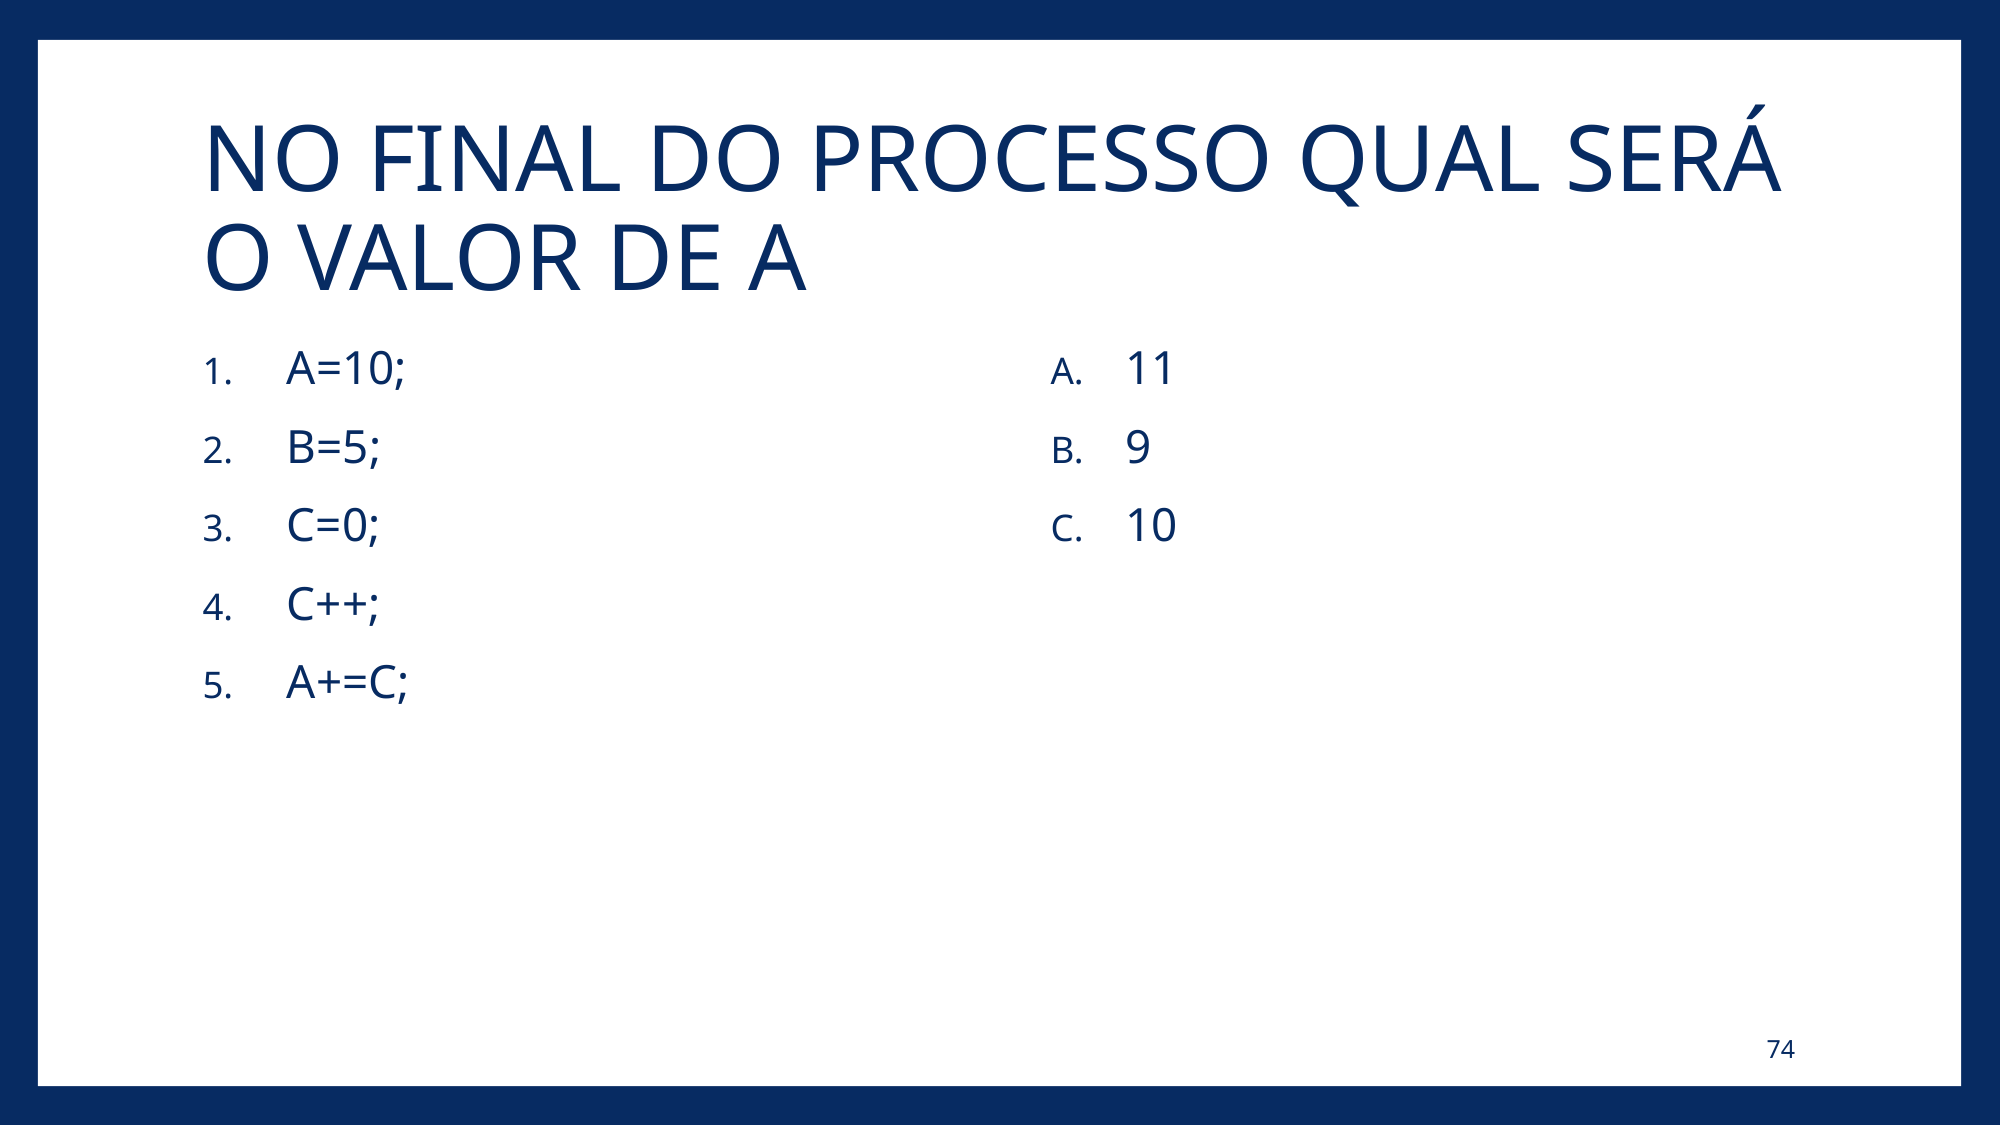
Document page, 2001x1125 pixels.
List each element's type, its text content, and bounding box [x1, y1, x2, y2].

slide_number 74 [1530, 1020, 1811, 1081]
list A=10; B=5; C=0; C++; A+=C; [187, 337, 968, 998]
title NO FINAL DO PROCESSO QUAL SERÁ O VALOR DE A [187, 99, 1808, 323]
list 11 9 10 [1028, 337, 1809, 998]
